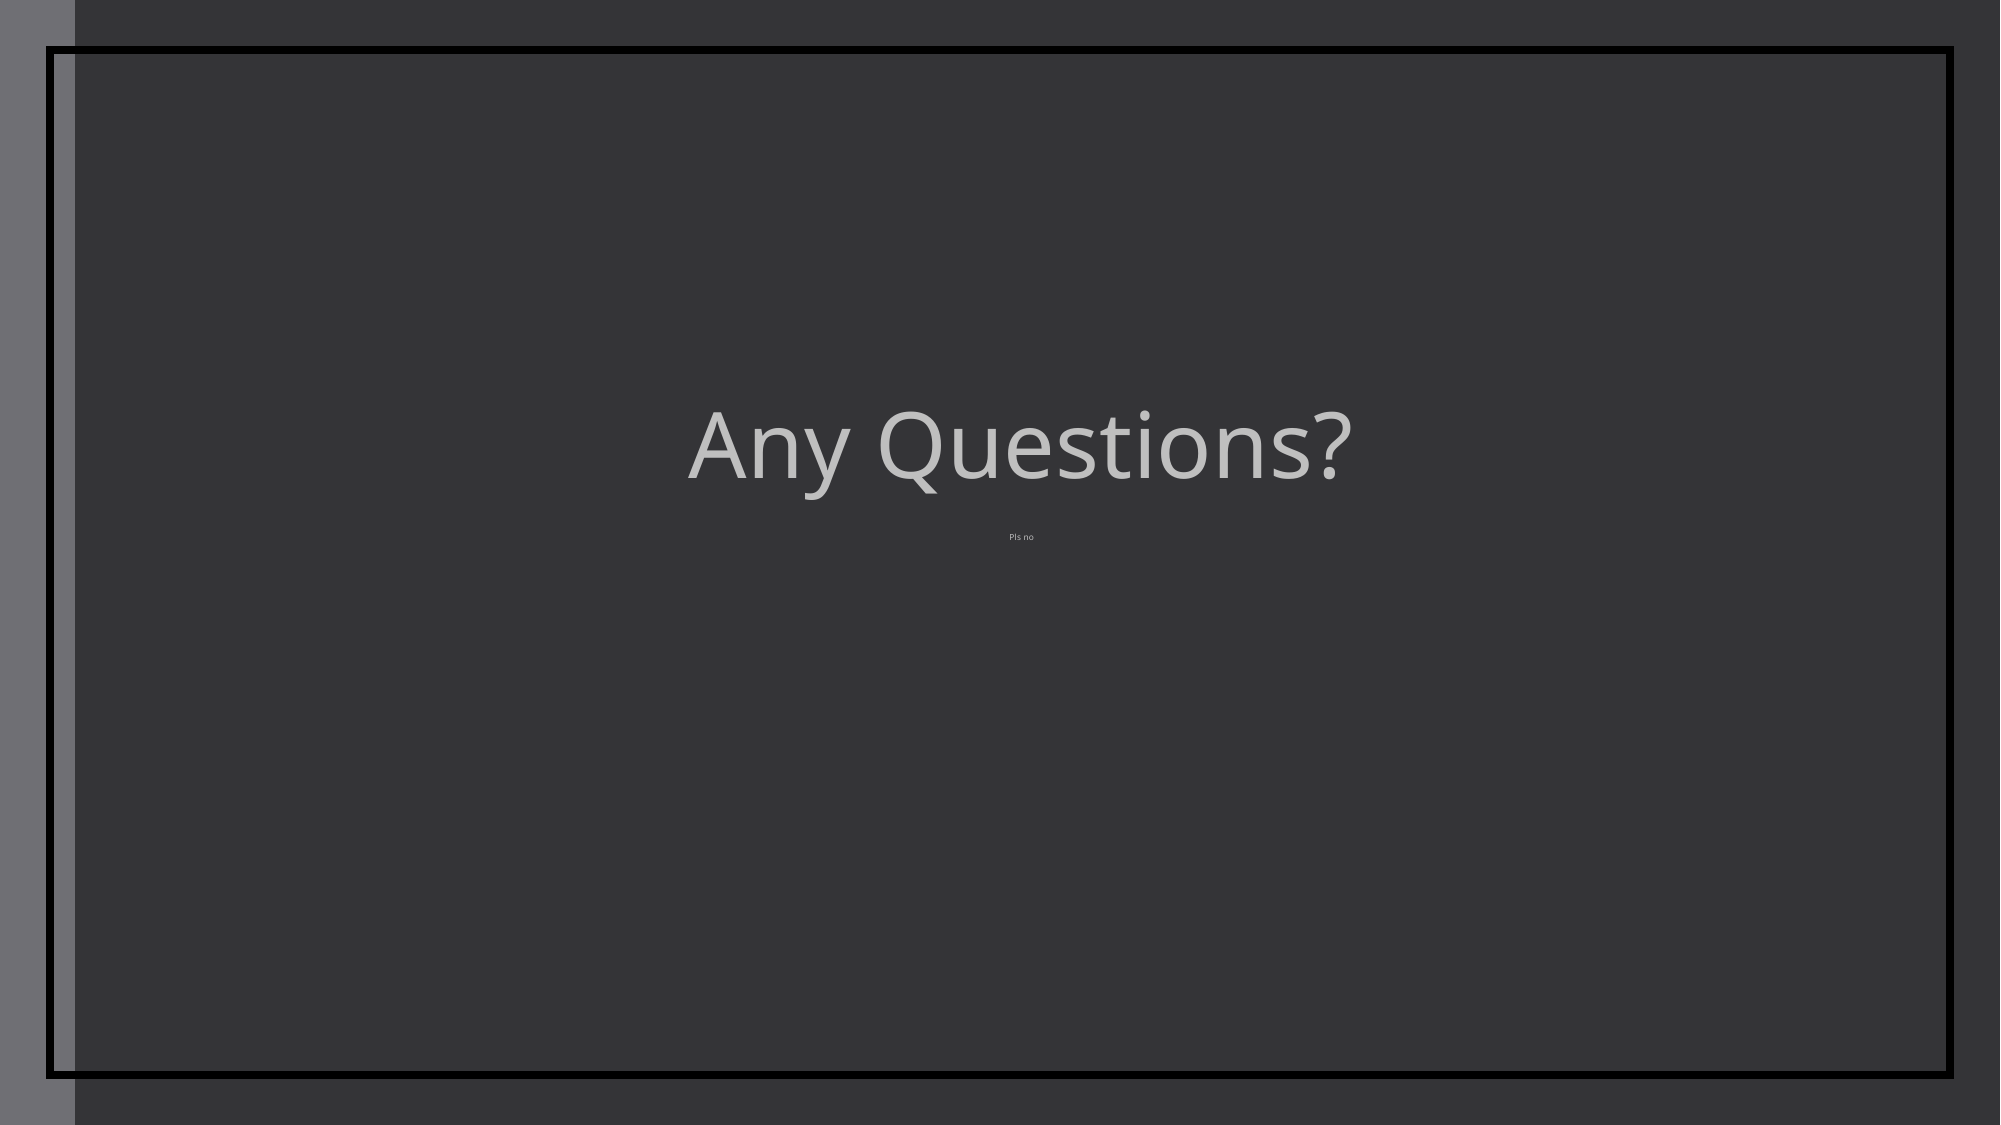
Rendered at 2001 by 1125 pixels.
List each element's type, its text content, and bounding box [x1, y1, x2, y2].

subtitle Any Questions? Pls no [249, 387, 1795, 666]
